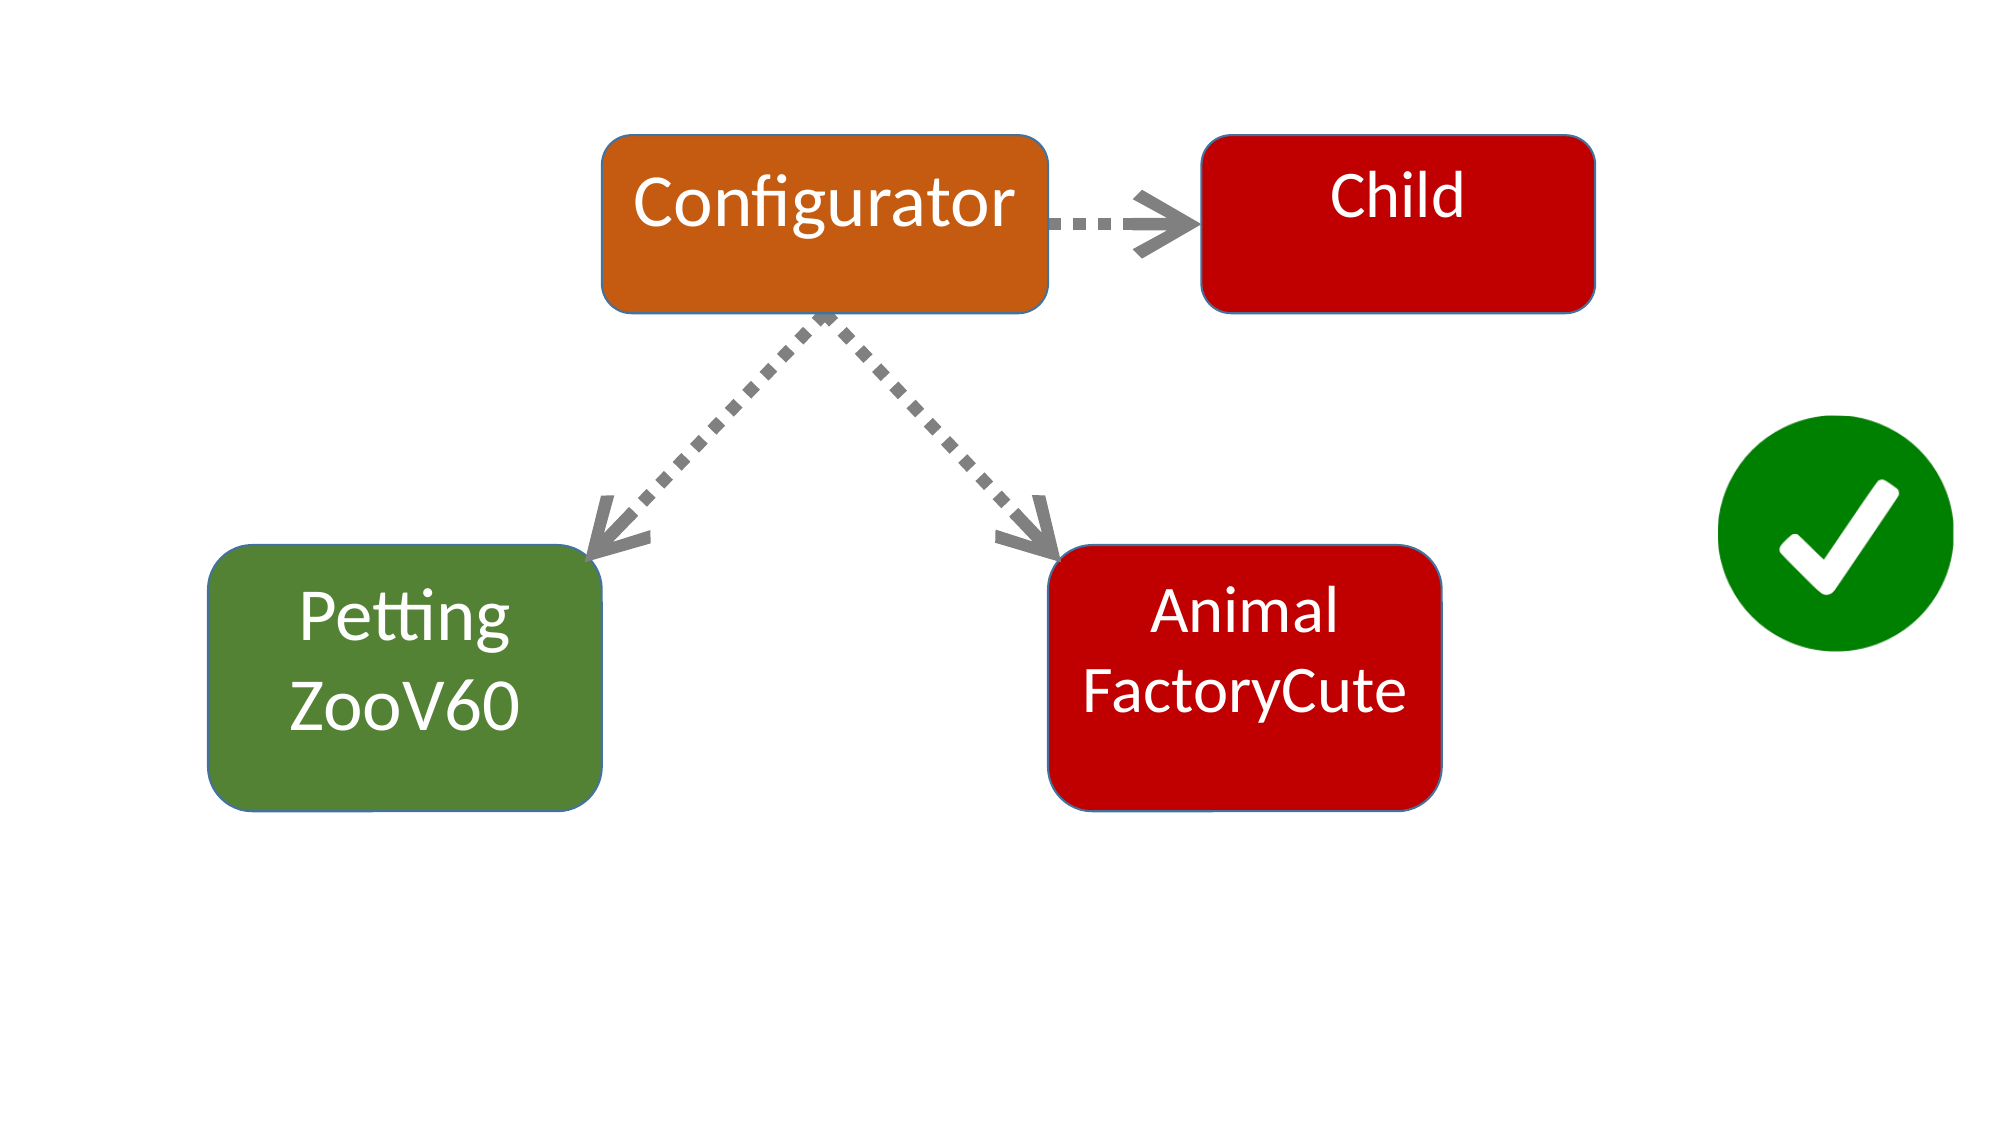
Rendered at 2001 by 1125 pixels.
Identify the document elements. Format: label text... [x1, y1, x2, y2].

picture [1717, 415, 1954, 652]
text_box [584, 313, 824, 563]
text_box Configurator [600, 134, 1050, 313]
text_box Animal FactoryCute [1046, 543, 1443, 813]
text_box Petting ZooV60 [206, 543, 603, 813]
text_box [824, 313, 1062, 563]
text_box Child [1200, 134, 1597, 315]
